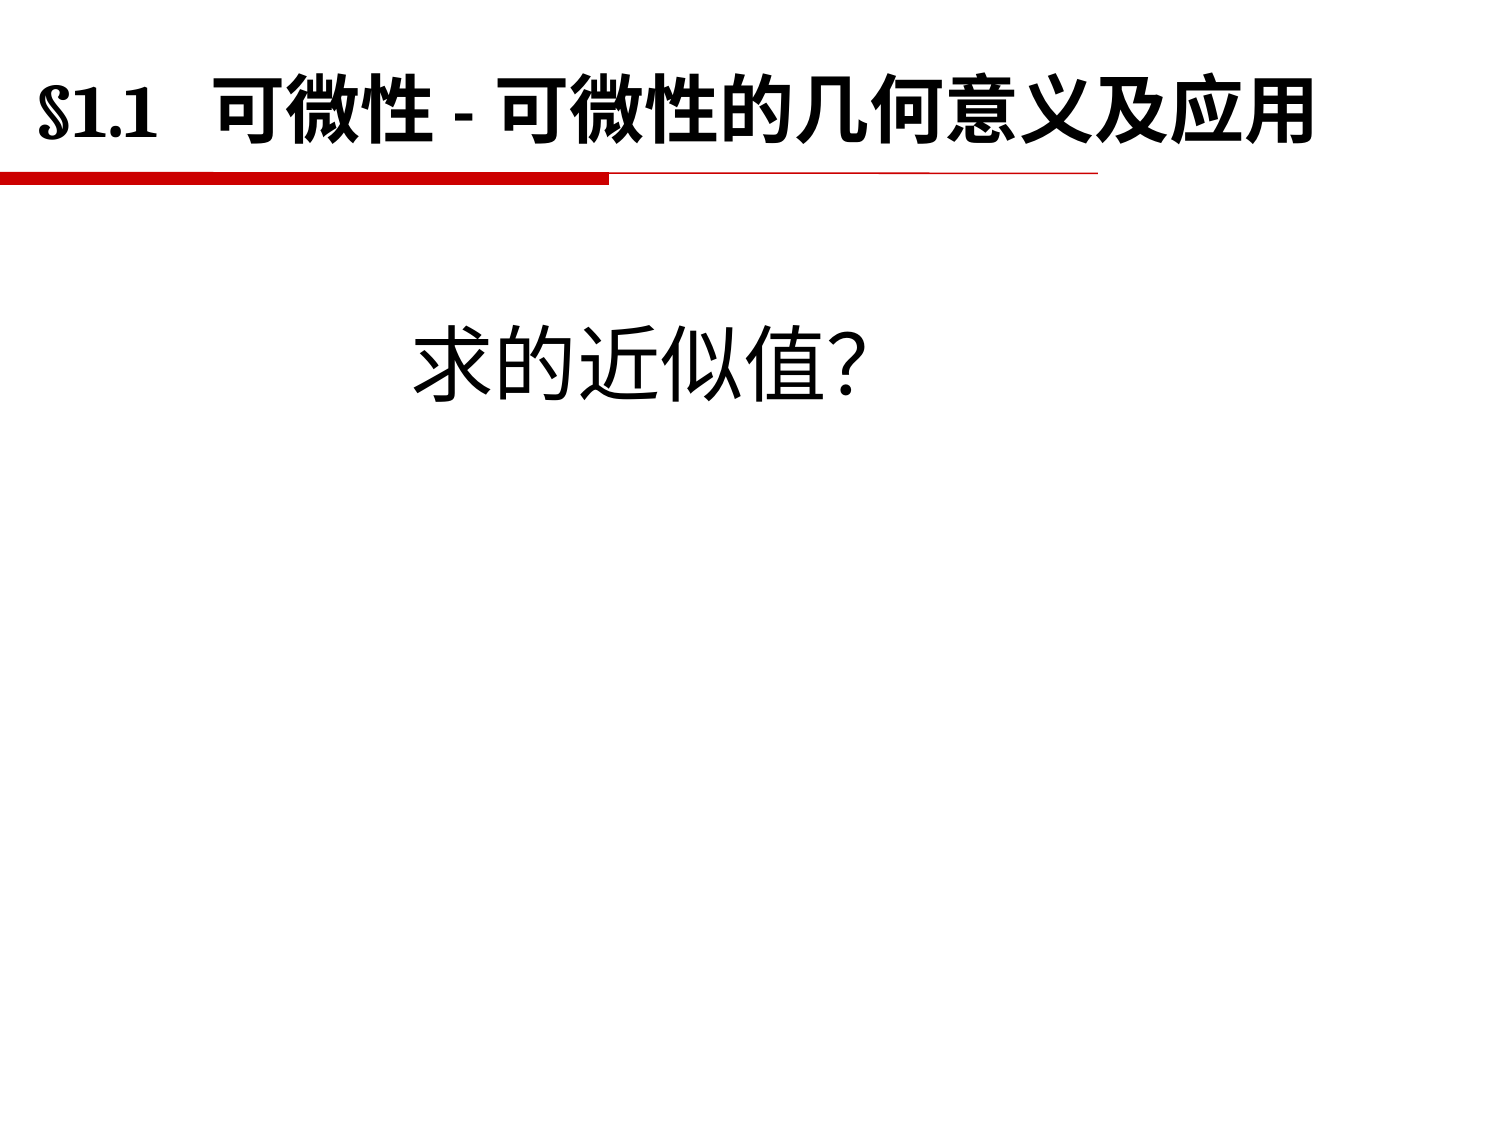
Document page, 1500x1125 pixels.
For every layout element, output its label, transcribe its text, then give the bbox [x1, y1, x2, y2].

text_box §1.1 可微性-可微性的几何意义及应用 [18, 19, 1335, 160]
